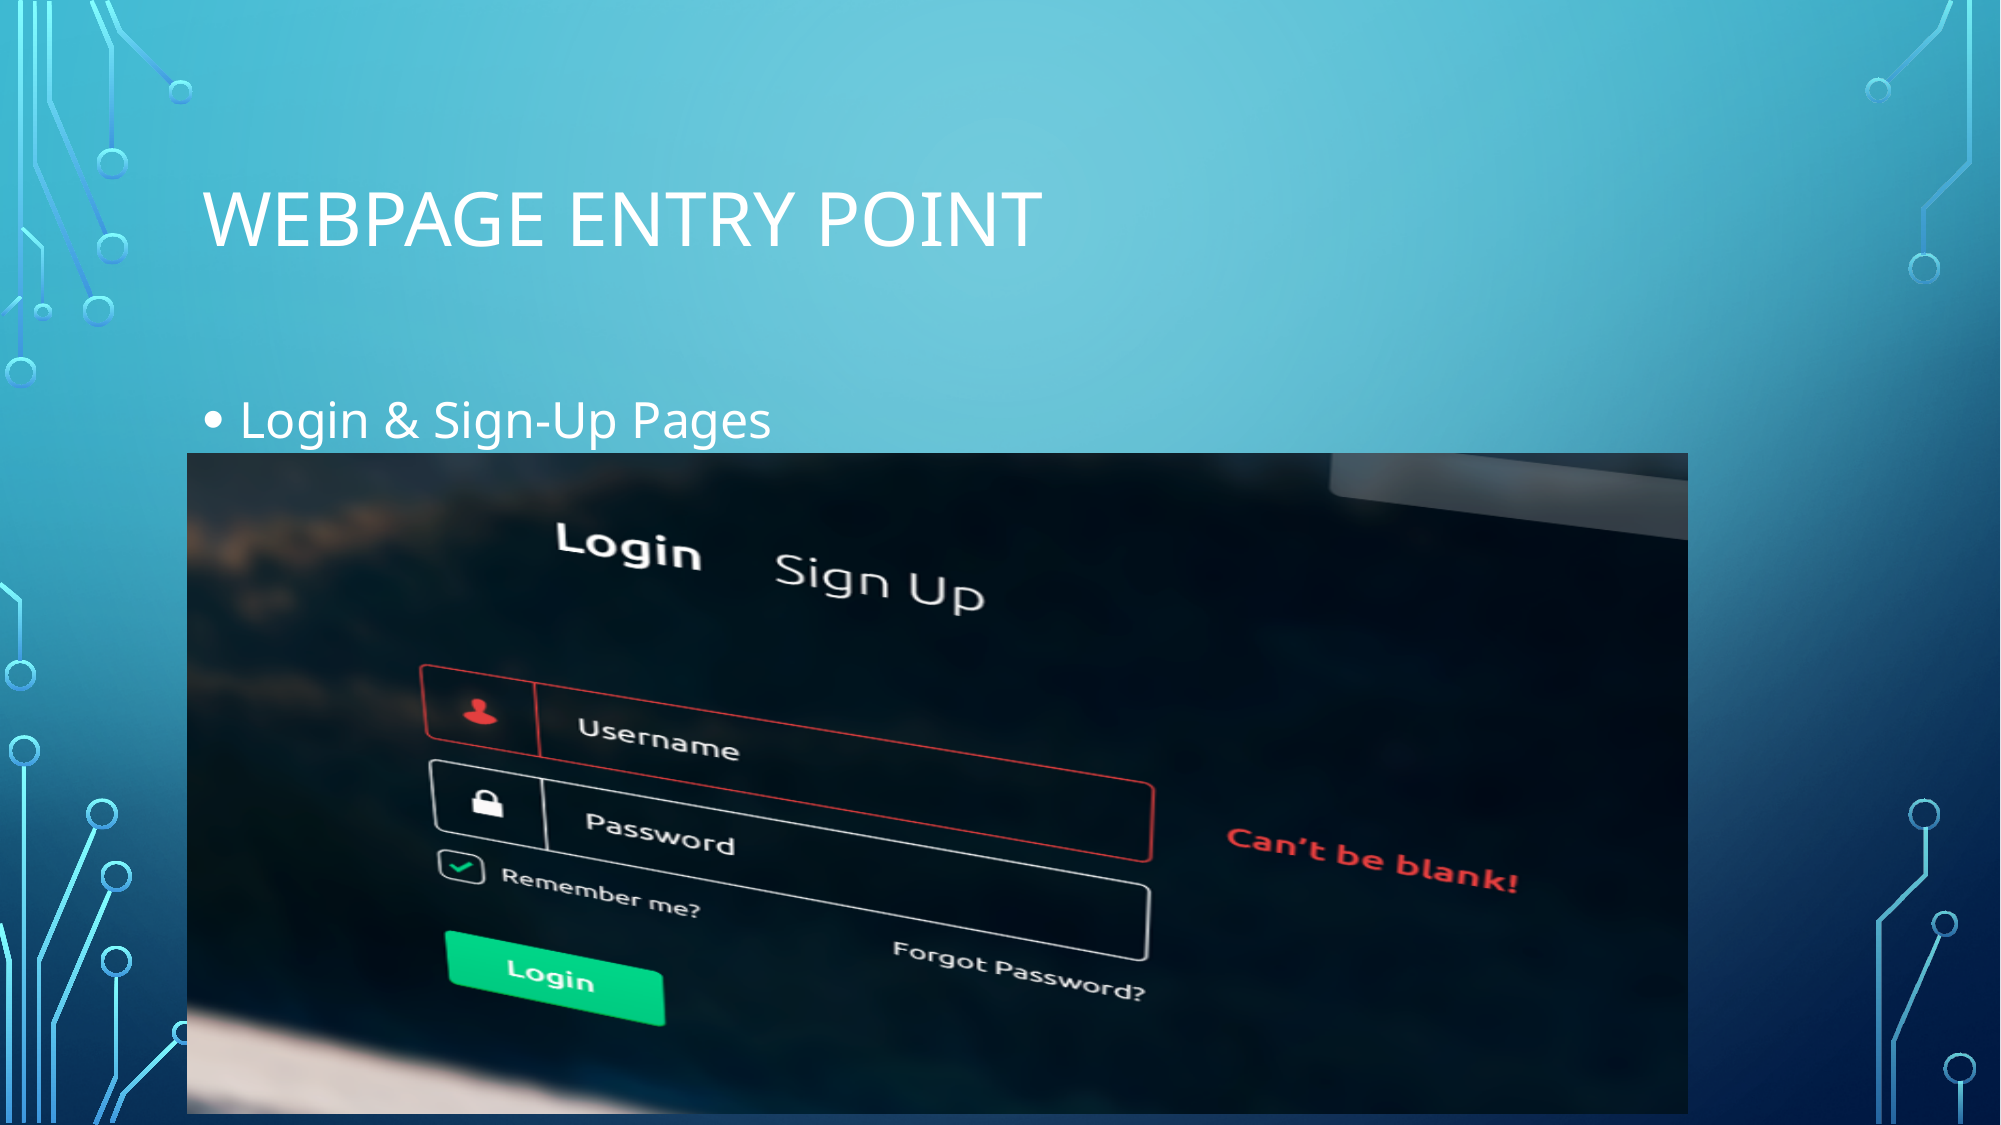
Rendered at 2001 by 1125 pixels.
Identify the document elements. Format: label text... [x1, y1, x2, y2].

title Webpage Entry Point [187, 101, 1813, 344]
picture [186, 452, 1688, 1115]
list Login & Sign-Up Pages [187, 369, 1813, 950]
